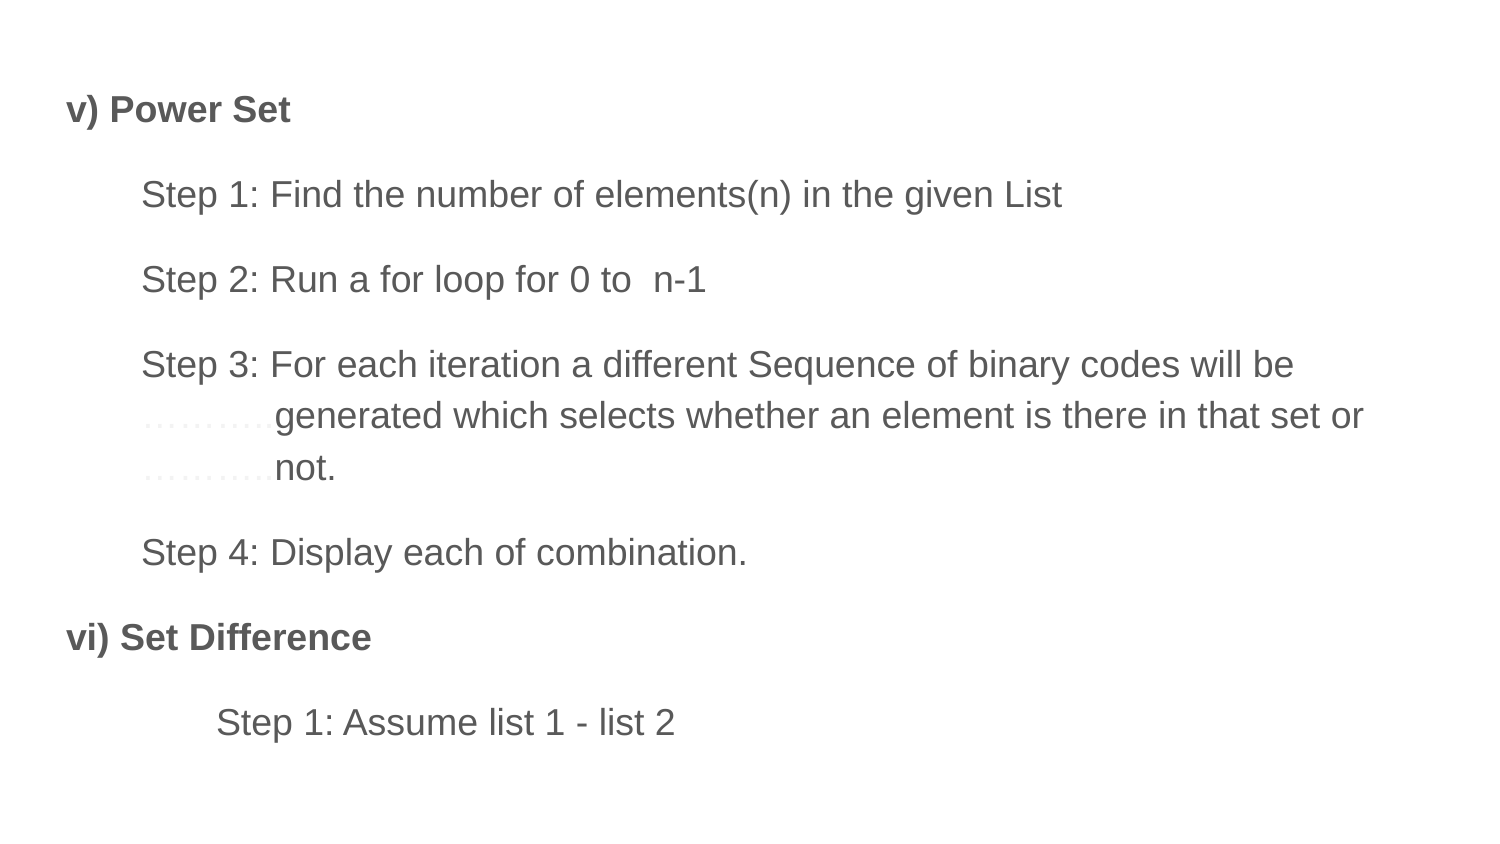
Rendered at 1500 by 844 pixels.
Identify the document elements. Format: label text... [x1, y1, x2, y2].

list v) Power Set Step 1: Find the number of elements(n) in the given List Step 2: Run a for loop for 0 to n-1 Step 3: For each iteration a different Sequence of binary codes will be ………..generated which selects whether an element is there in that set or ………..not. Step 4: Display each of combination. vi) Set Difference Step 1: Assume list 1 - list 2 [51, 62, 1449, 750]
